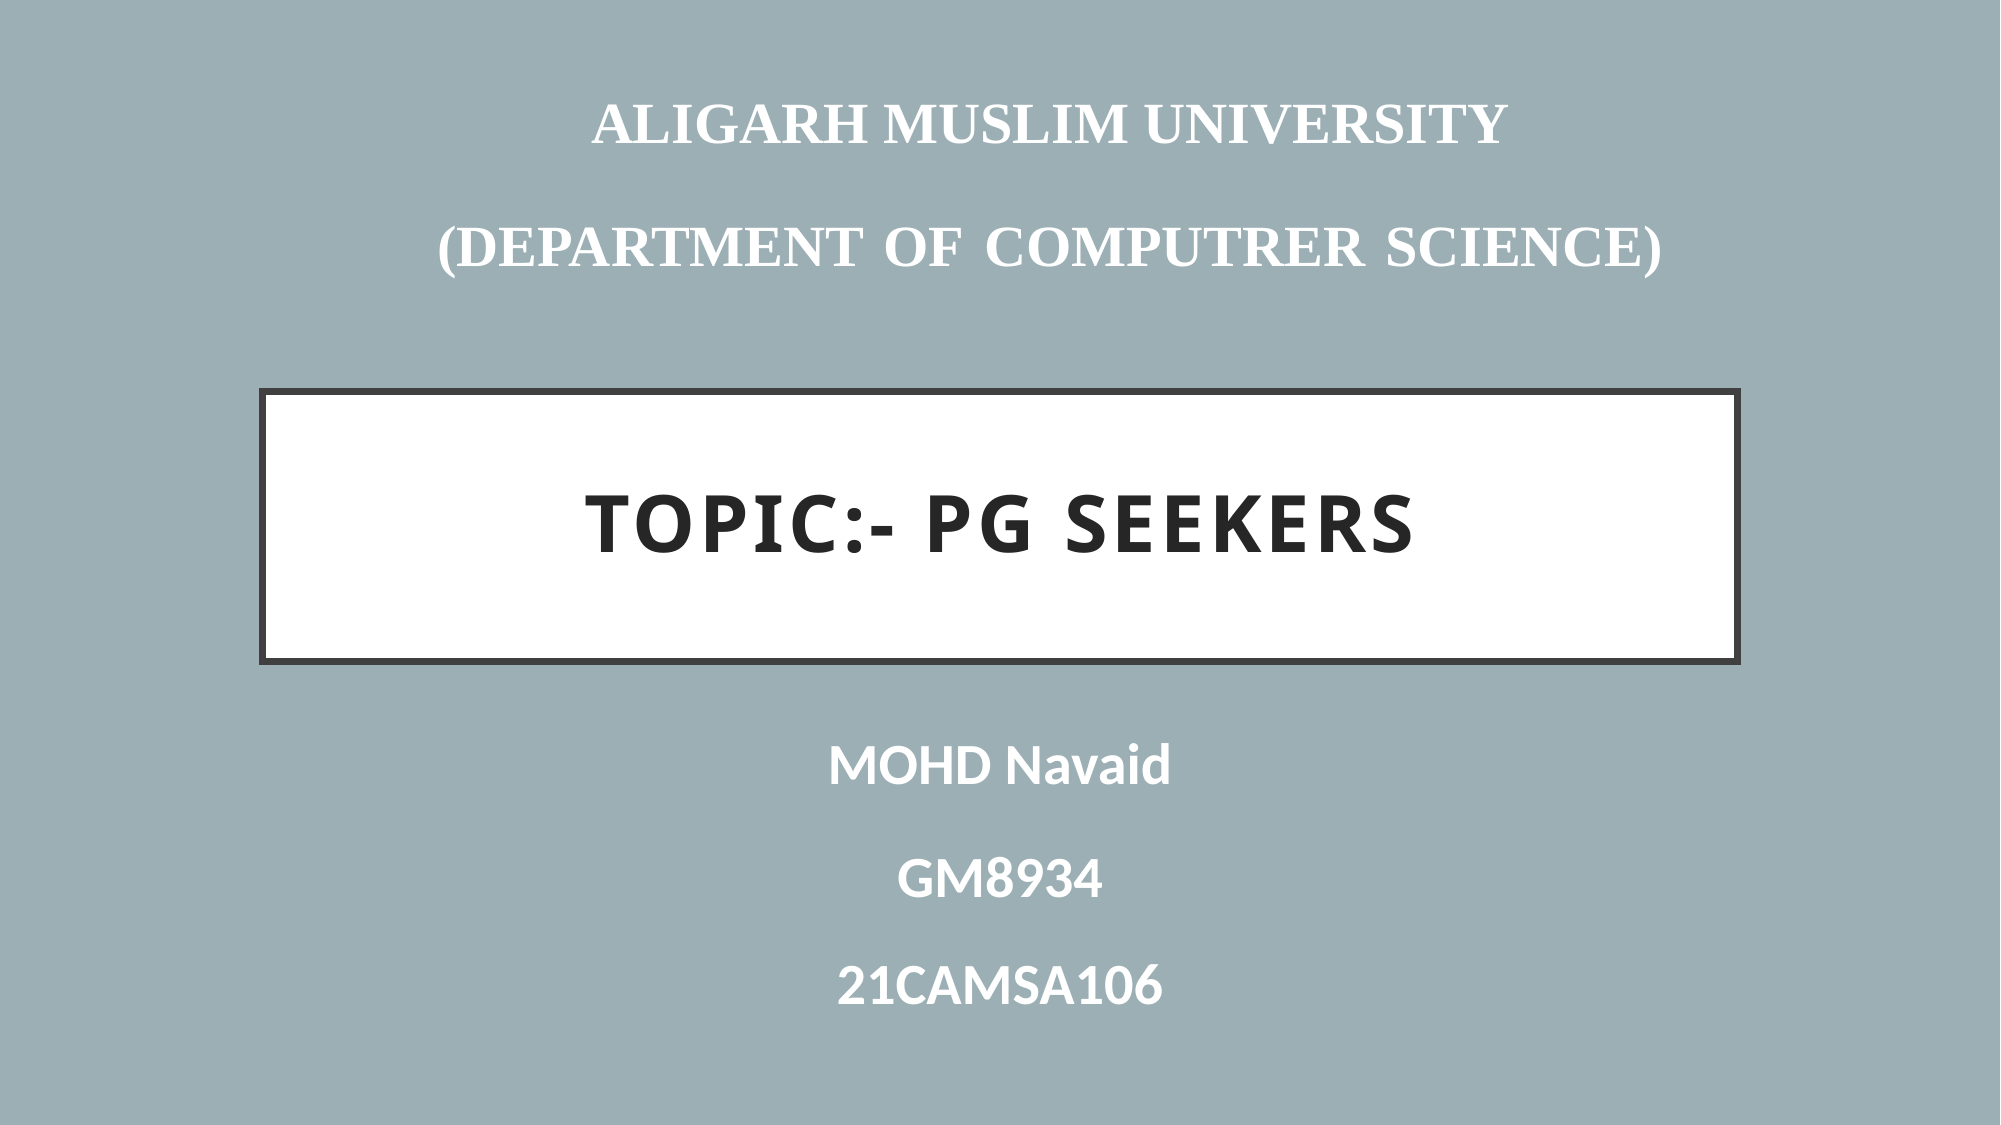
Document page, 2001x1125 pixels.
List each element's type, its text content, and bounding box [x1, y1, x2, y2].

text_box ALIGARH MUSLIM UNIVERSITY (DEPARTMENT OF COMPUTRER SCIENCE) [262, 73, 1839, 286]
subtitle MOHD Navaid GM8934 21CAMSA106 [442, 713, 1558, 1052]
title Topic:- PG Seekers [259, 388, 1741, 665]
